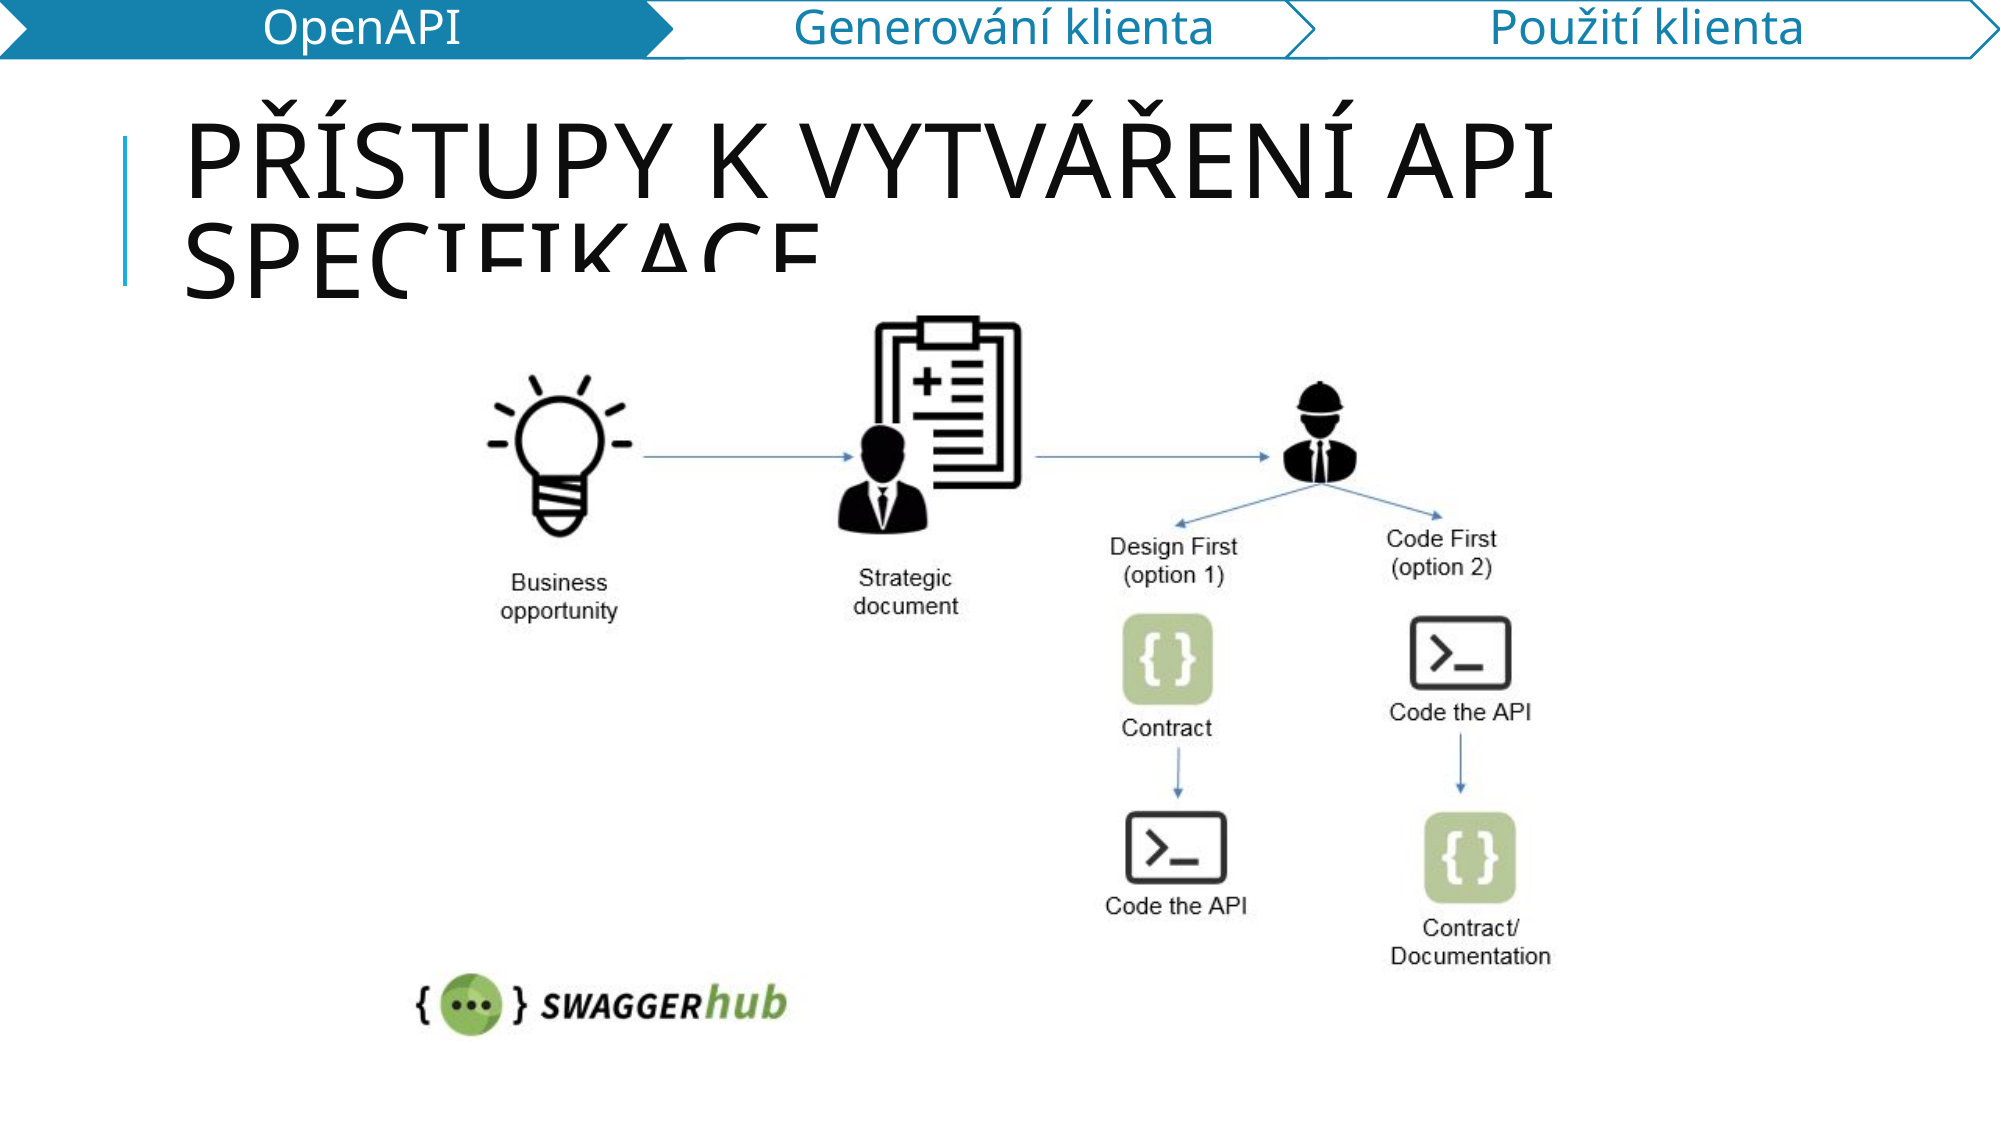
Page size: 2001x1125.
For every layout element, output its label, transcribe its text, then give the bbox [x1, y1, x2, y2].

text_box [0, 0, 2000, 59]
picture [406, 271, 1594, 1042]
title Přístupy k vytváření API specifikace [168, 96, 1763, 342]
